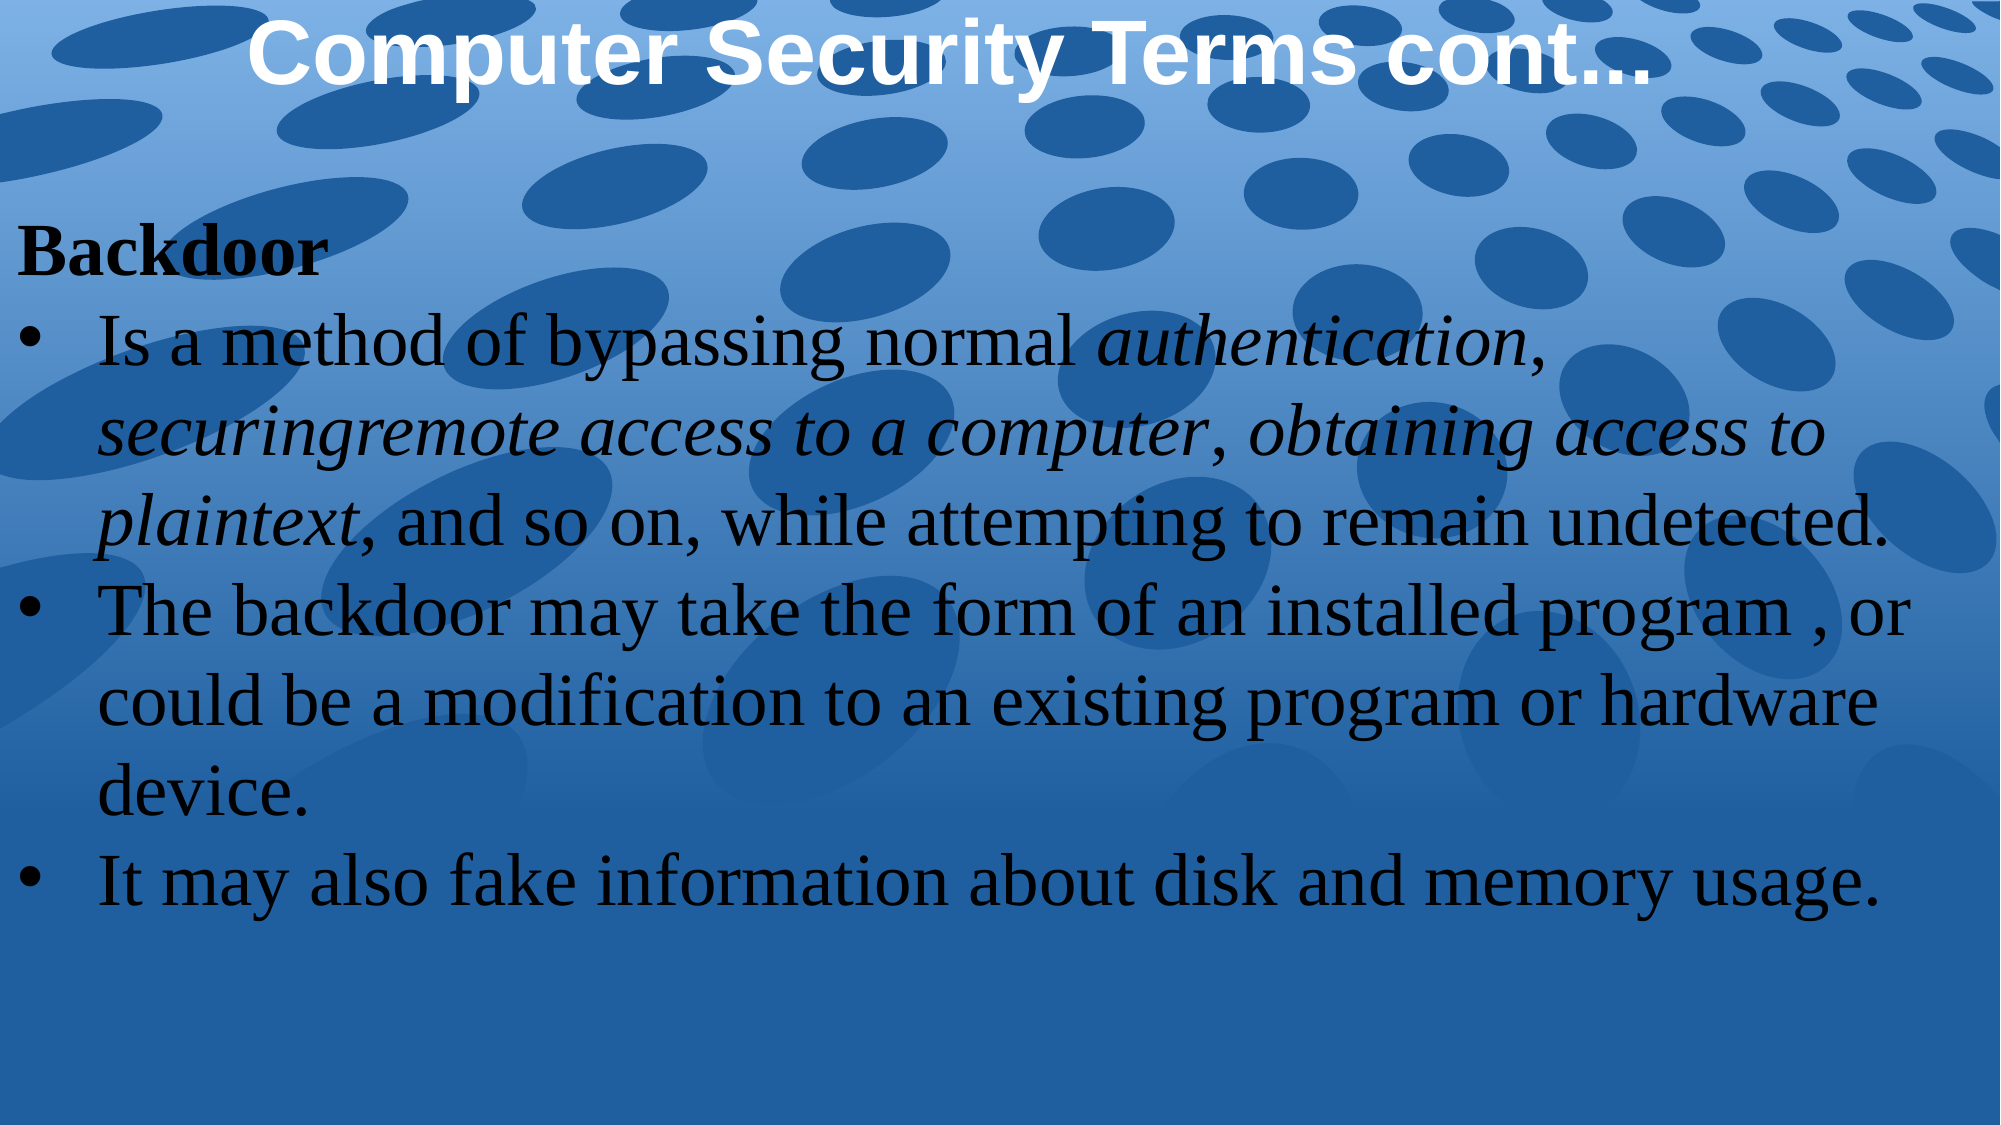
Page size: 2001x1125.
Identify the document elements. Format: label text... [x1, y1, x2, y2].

title Computer Security Terms cont... [51, 0, 1852, 117]
list Backdoor Is a method of bypassing normal authentication, securingremote access to a computer, obtaining access to plaintext, and so on, while attempting to remain undetected. The backdoor may take the form of an installed program , or could be a modification to an existing program or hardware device. It may also fake information about disk and memory usage. [3, 193, 1999, 1120]
